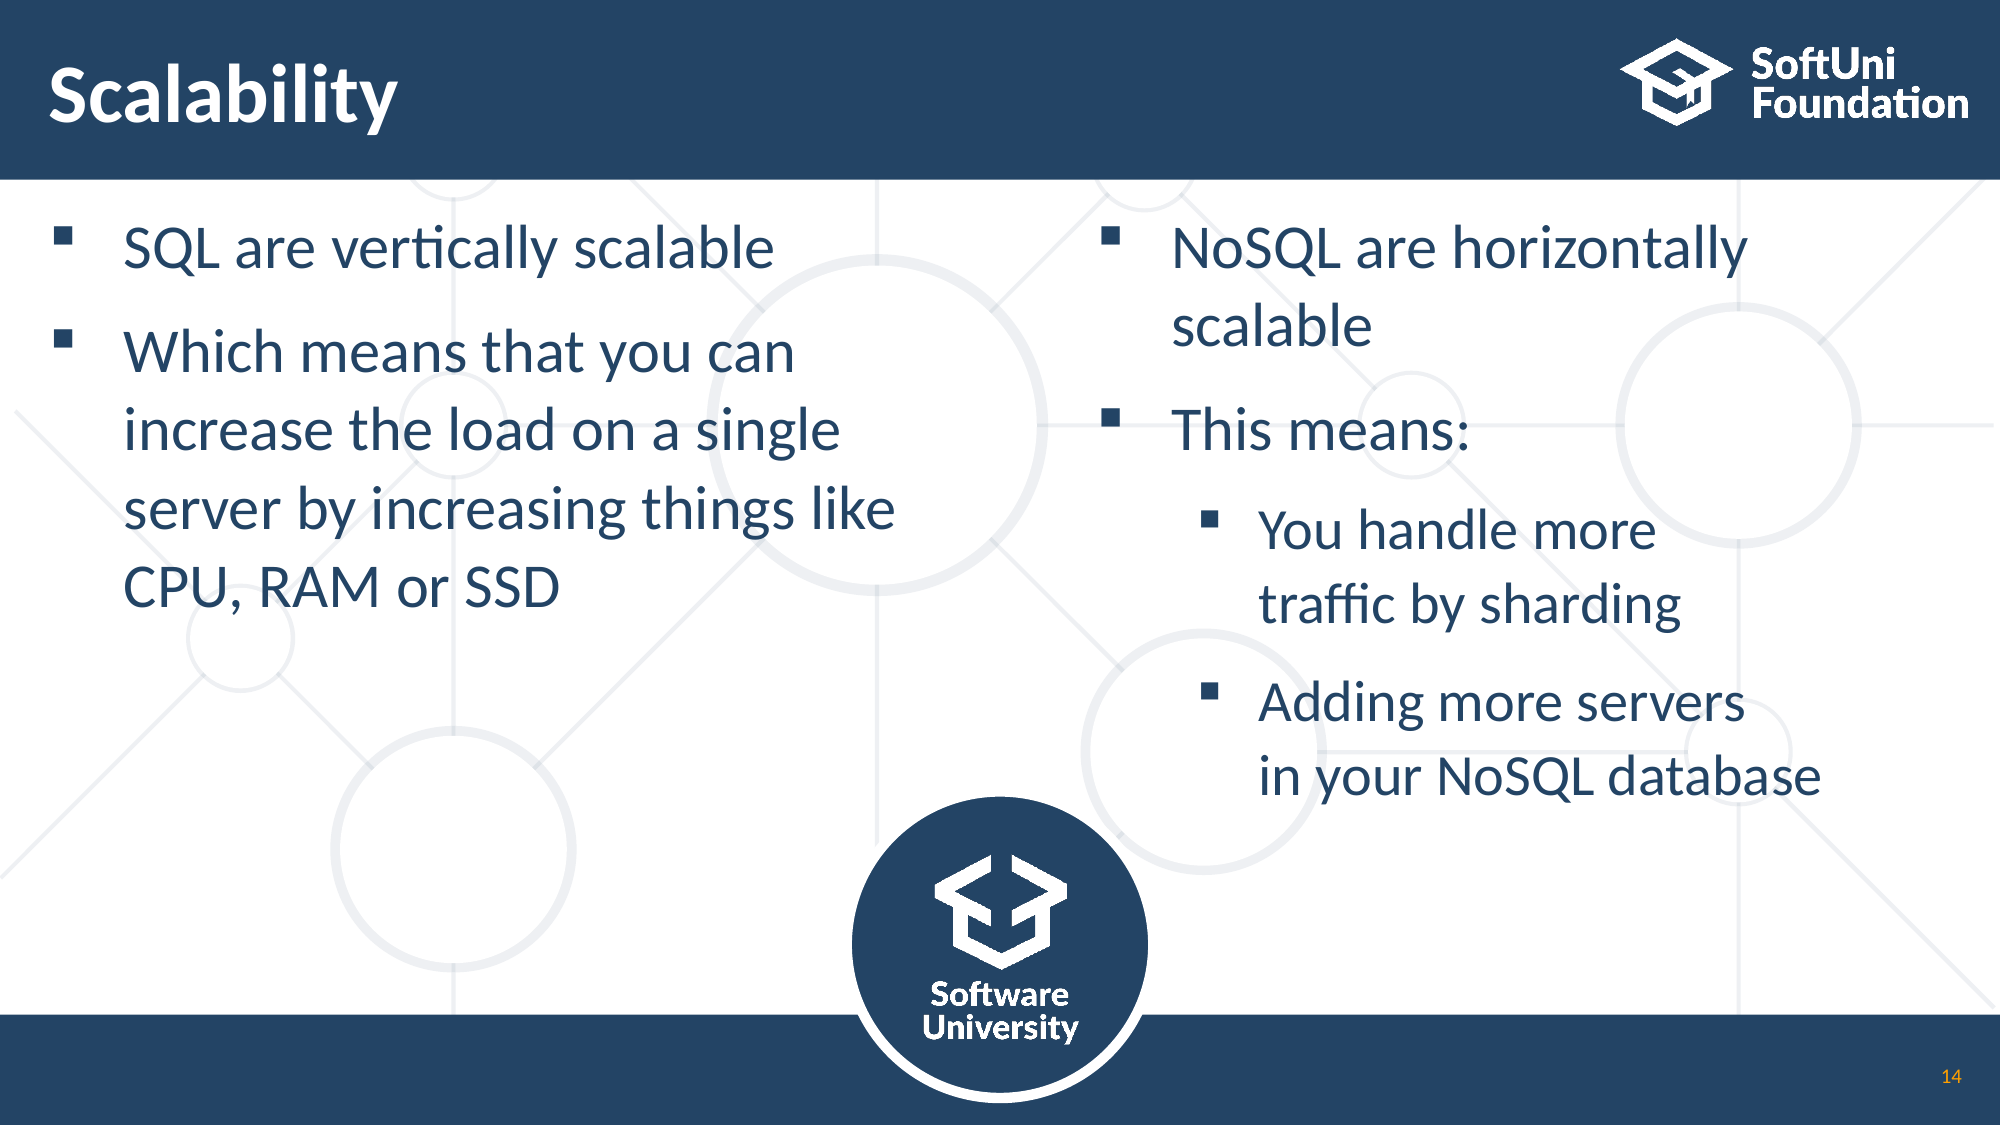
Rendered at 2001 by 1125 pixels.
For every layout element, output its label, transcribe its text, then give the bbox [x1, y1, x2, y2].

picture [1619, 38, 1968, 126]
title Scalability [31, 16, 1591, 162]
list NoSQL are horizontally scalable This means: You handle more traffic by sharding Adding more servers in your NoSQL database [1078, 196, 1969, 988]
picture [921, 854, 1079, 1049]
list SQL are vertically scalable Which means that you can increase the load on a single server by increasing things like CPU, RAM or SSD [31, 196, 922, 988]
slide_number 14 [1897, 1049, 1968, 1101]
